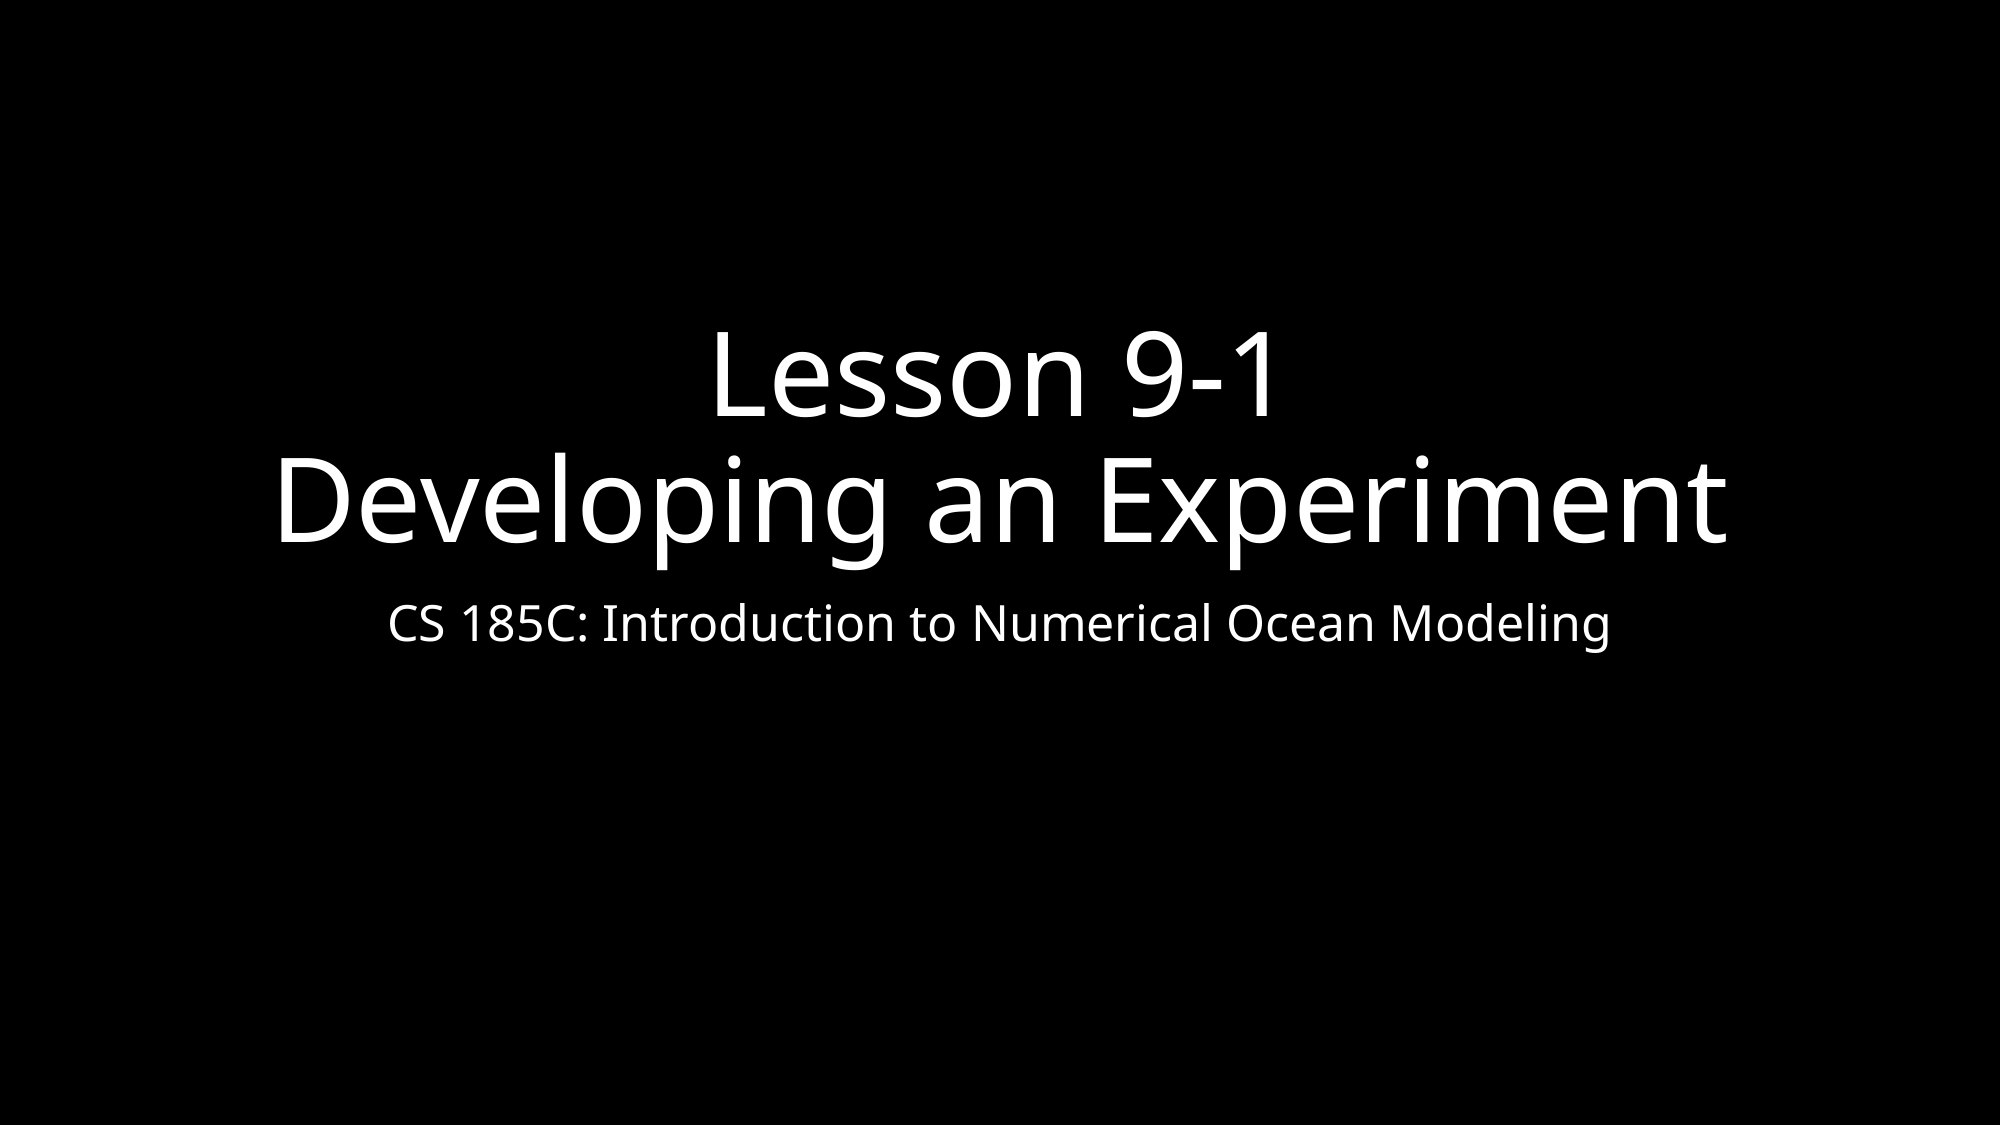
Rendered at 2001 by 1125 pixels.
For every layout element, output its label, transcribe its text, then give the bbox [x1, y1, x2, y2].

subtitle CS 185C: Introduction to Numerical Ocean Modeling [249, 590, 1750, 863]
title Lesson 9-1 Developing an Experiment [249, 184, 1750, 576]
